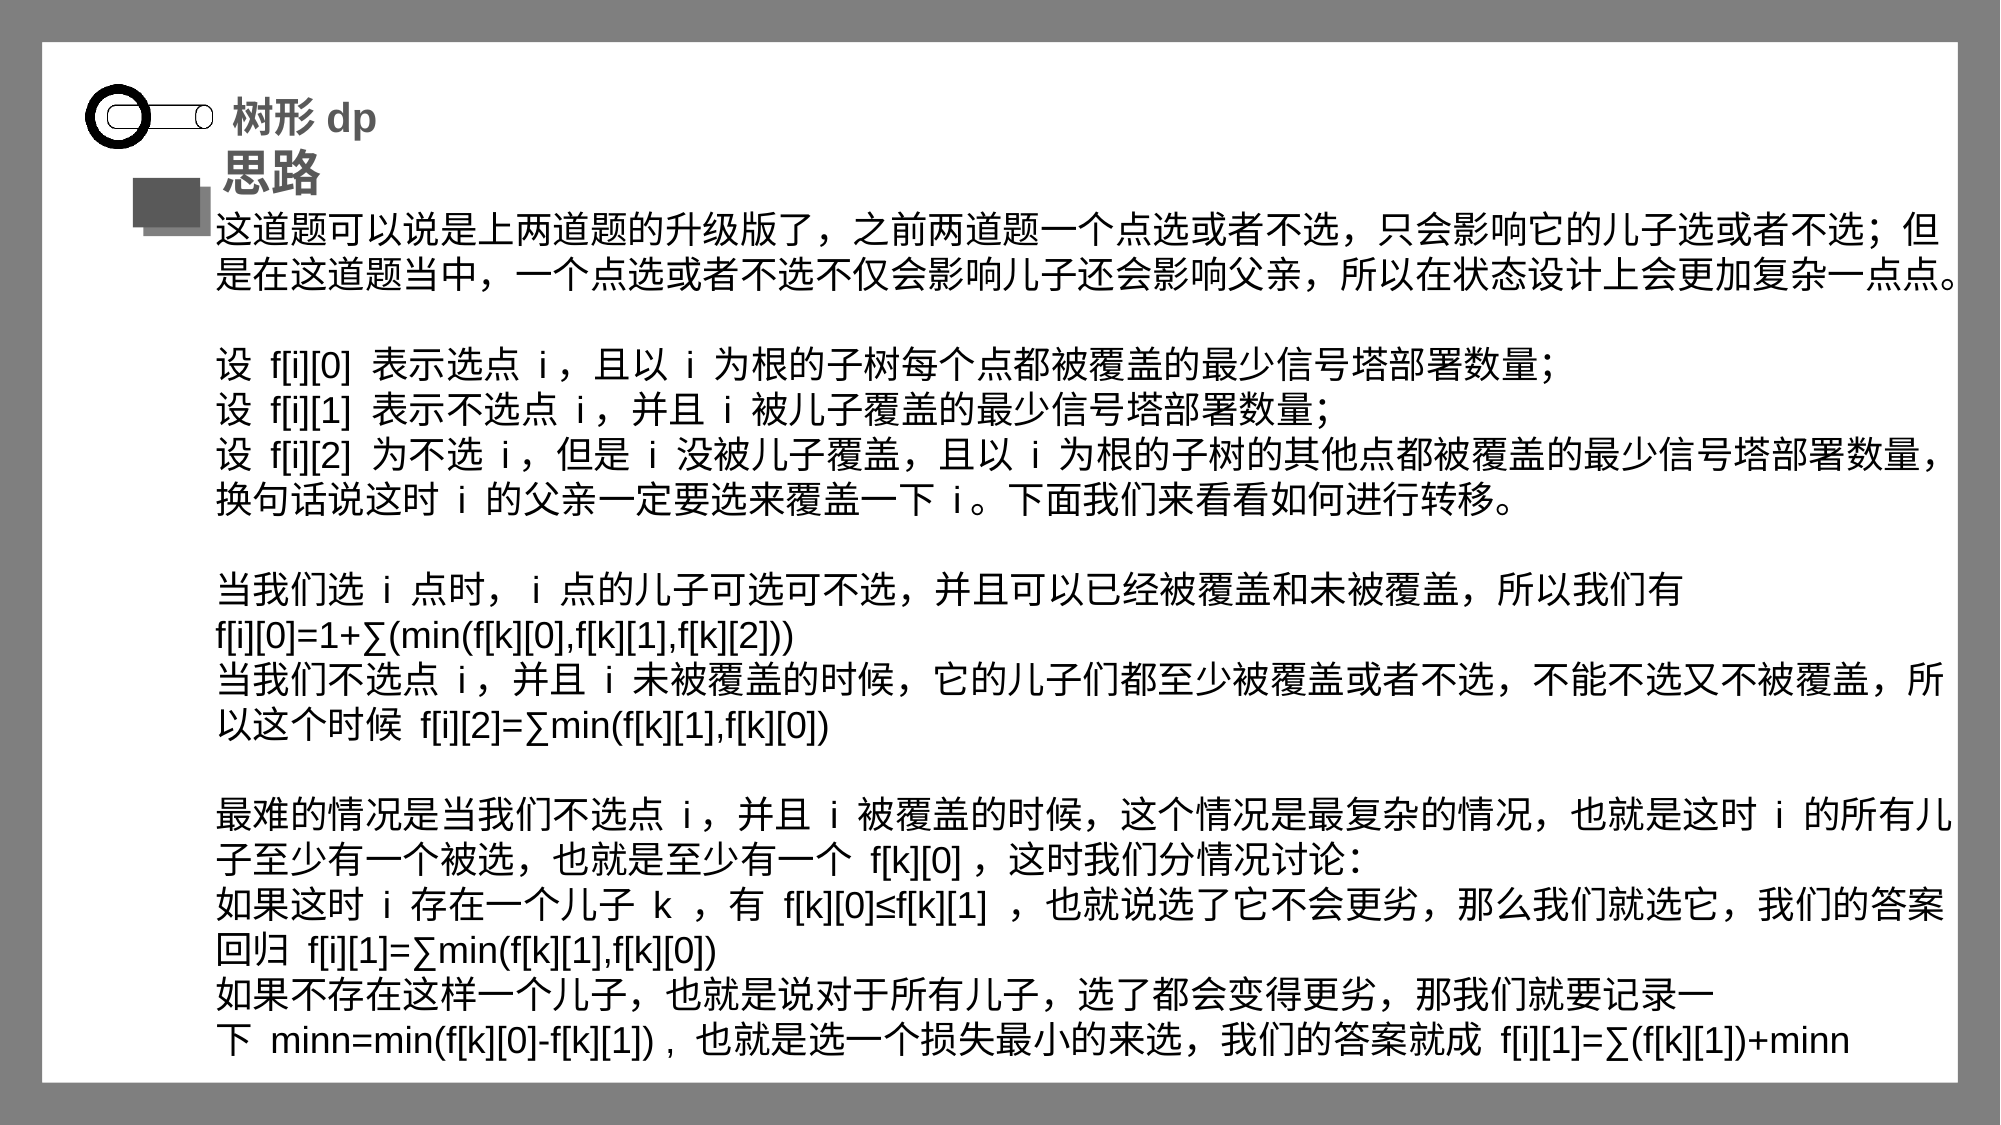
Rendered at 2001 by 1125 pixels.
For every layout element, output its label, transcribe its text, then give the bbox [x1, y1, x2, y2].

text_box [132, 177, 201, 229]
text_box [142, 186, 212, 237]
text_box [85, 84, 759, 149]
text_box 这道题可以说是上两道题的升级版了，之前两道题一个点选或者不选，只会影响它的儿子选或者不选；但是在这道题当中，一个点选或者不选不仅会影响儿子还会影响父亲，所以在状态设计上会更加复杂一点点。 设 f[i][0] 表示选点 i，且以 i 为根的子树每个点都被覆盖的最少信号塔部署数量； 设 f[i][1] 表示不选点 i，并且 i 被儿子覆盖的最少信号塔部署数量； 设 f[i][2] 为不选 i，但是 i 没被儿子覆盖，且以 i​ 为根的子树的其他点都被覆盖的最少信号塔部署数量， 换句话说这时 i 的父亲一定要选来覆盖一下 i。下面我们来看看如何进行转移。 当我们选 i 点时，i 点的儿子可选可不选，并且可以已经被覆盖和未被覆盖，所以我们有 f[i][0]=1+∑(min(f[k][0],f[k][1],f[k][2])) 当我们不选点 i，并且 i 未被覆盖的时候，它的儿子们都至少被覆盖或者不选，不能不选又不被覆盖，所以这个时候 f[i][2]=∑min(f[k][1],f[k][0]) 最难的情况是当我们不选点 i，并且 i 被覆盖的时候，这个情况是最复杂的情况，也就是这时 i 的所有儿子至少有一个被选，也就是至少有一个 f[k][0]，这时我们分情况讨论： 如果这时 i 存在一个儿子 k ，有 f[k][0]≤f[k][1] ，也就说选了它不会更劣，那么我们就选它，我们的答案回归 f[i][1]=∑min(f[k][1],f[k][0]) 如果不存在这样一个儿子，也就是说对于所有儿子，选了都会变得更劣，那我们就要记录一下 minn=min(f[k][0]-f[k][1]) , 也就是选一个损失最小的来选，我们的答案就成 f[i][1]=∑(f[k][1])+minn [215, 206, 1955, 1107]
text_box [0, 0, 2000, 1125]
text_box 思路 [221, 149, 542, 202]
